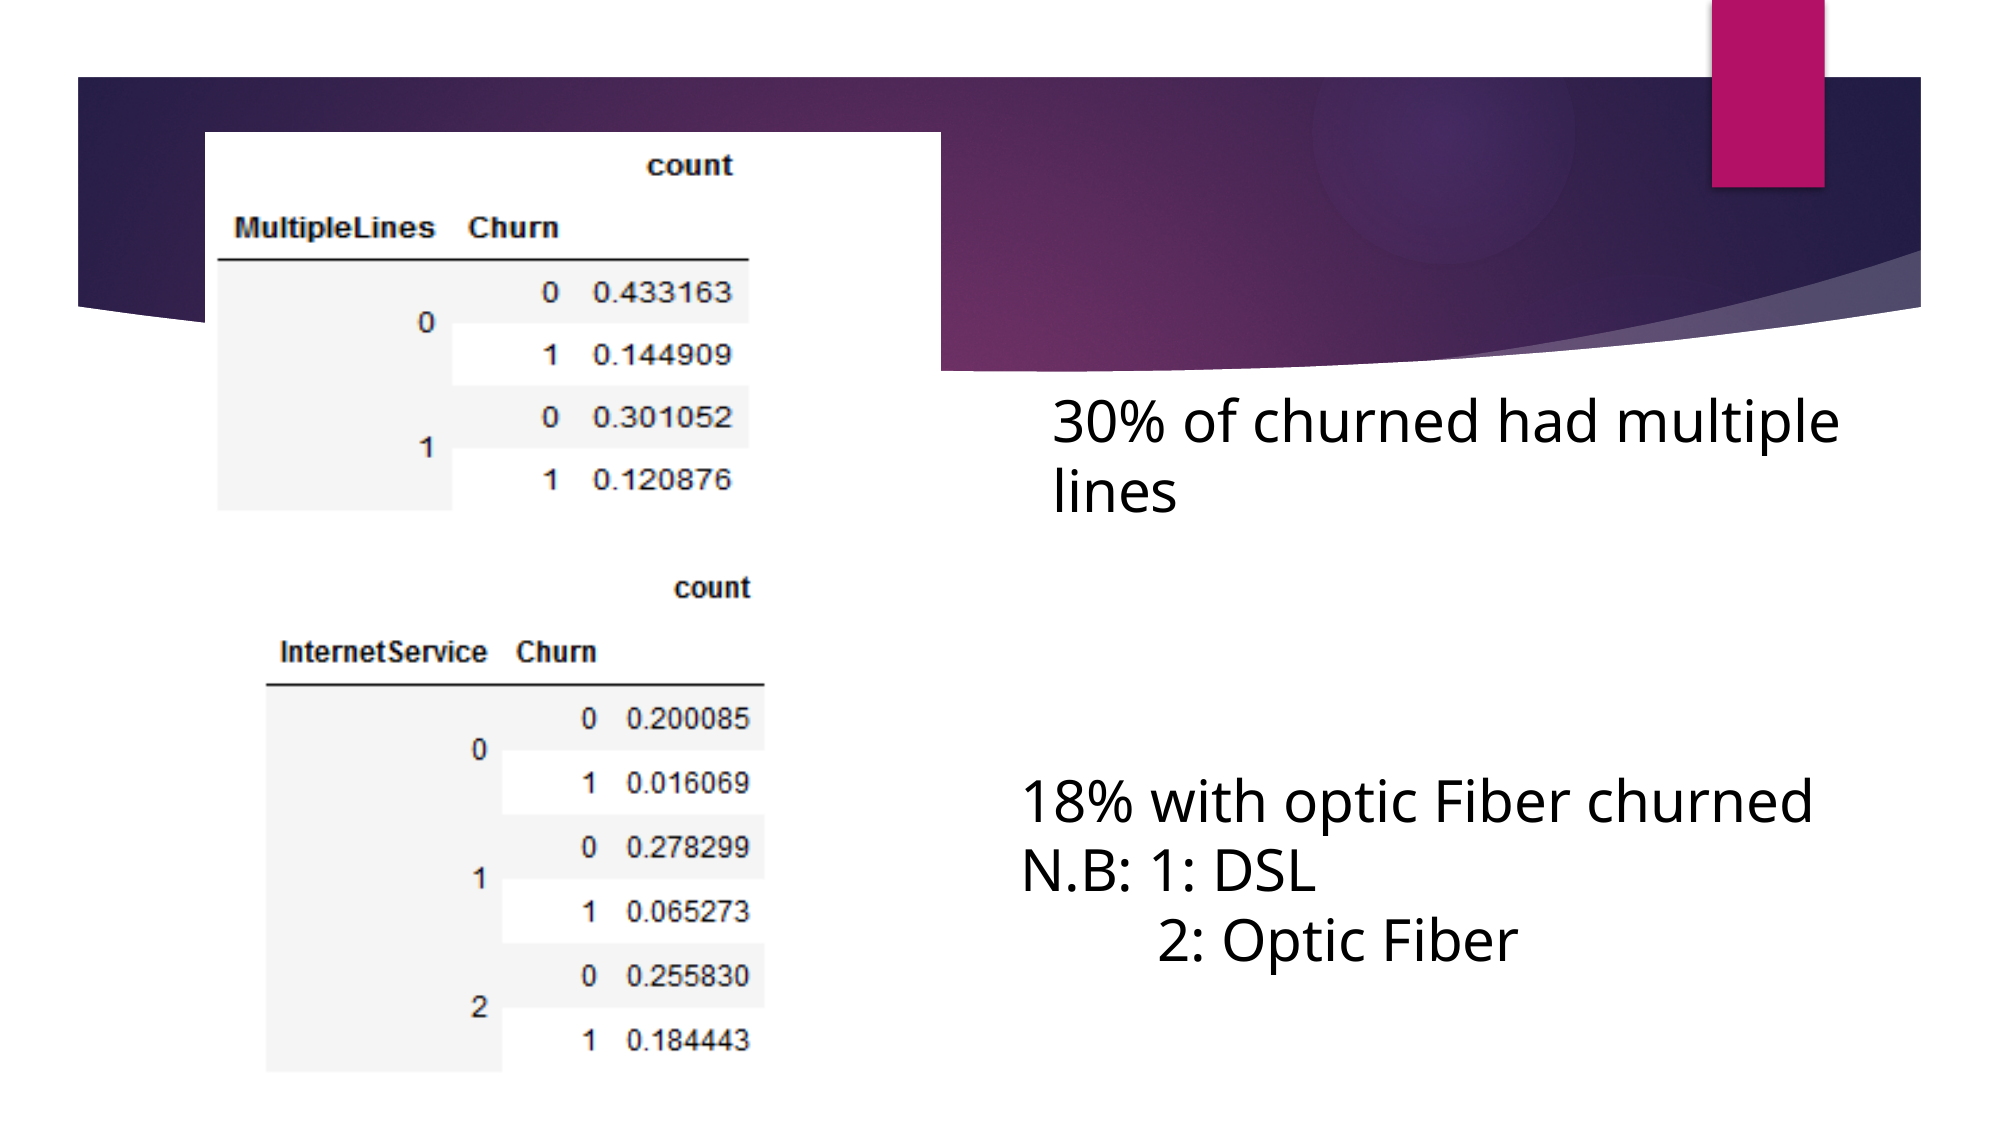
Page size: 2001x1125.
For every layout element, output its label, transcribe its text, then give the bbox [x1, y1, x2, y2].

text_box 18% with optic Fiber churned N.B: 1: DSL 2: Optic Fiber [1005, 756, 1838, 981]
picture [243, 558, 901, 1076]
picture [205, 131, 941, 526]
text_box 30% of churned had multiple lines [1037, 377, 1944, 532]
